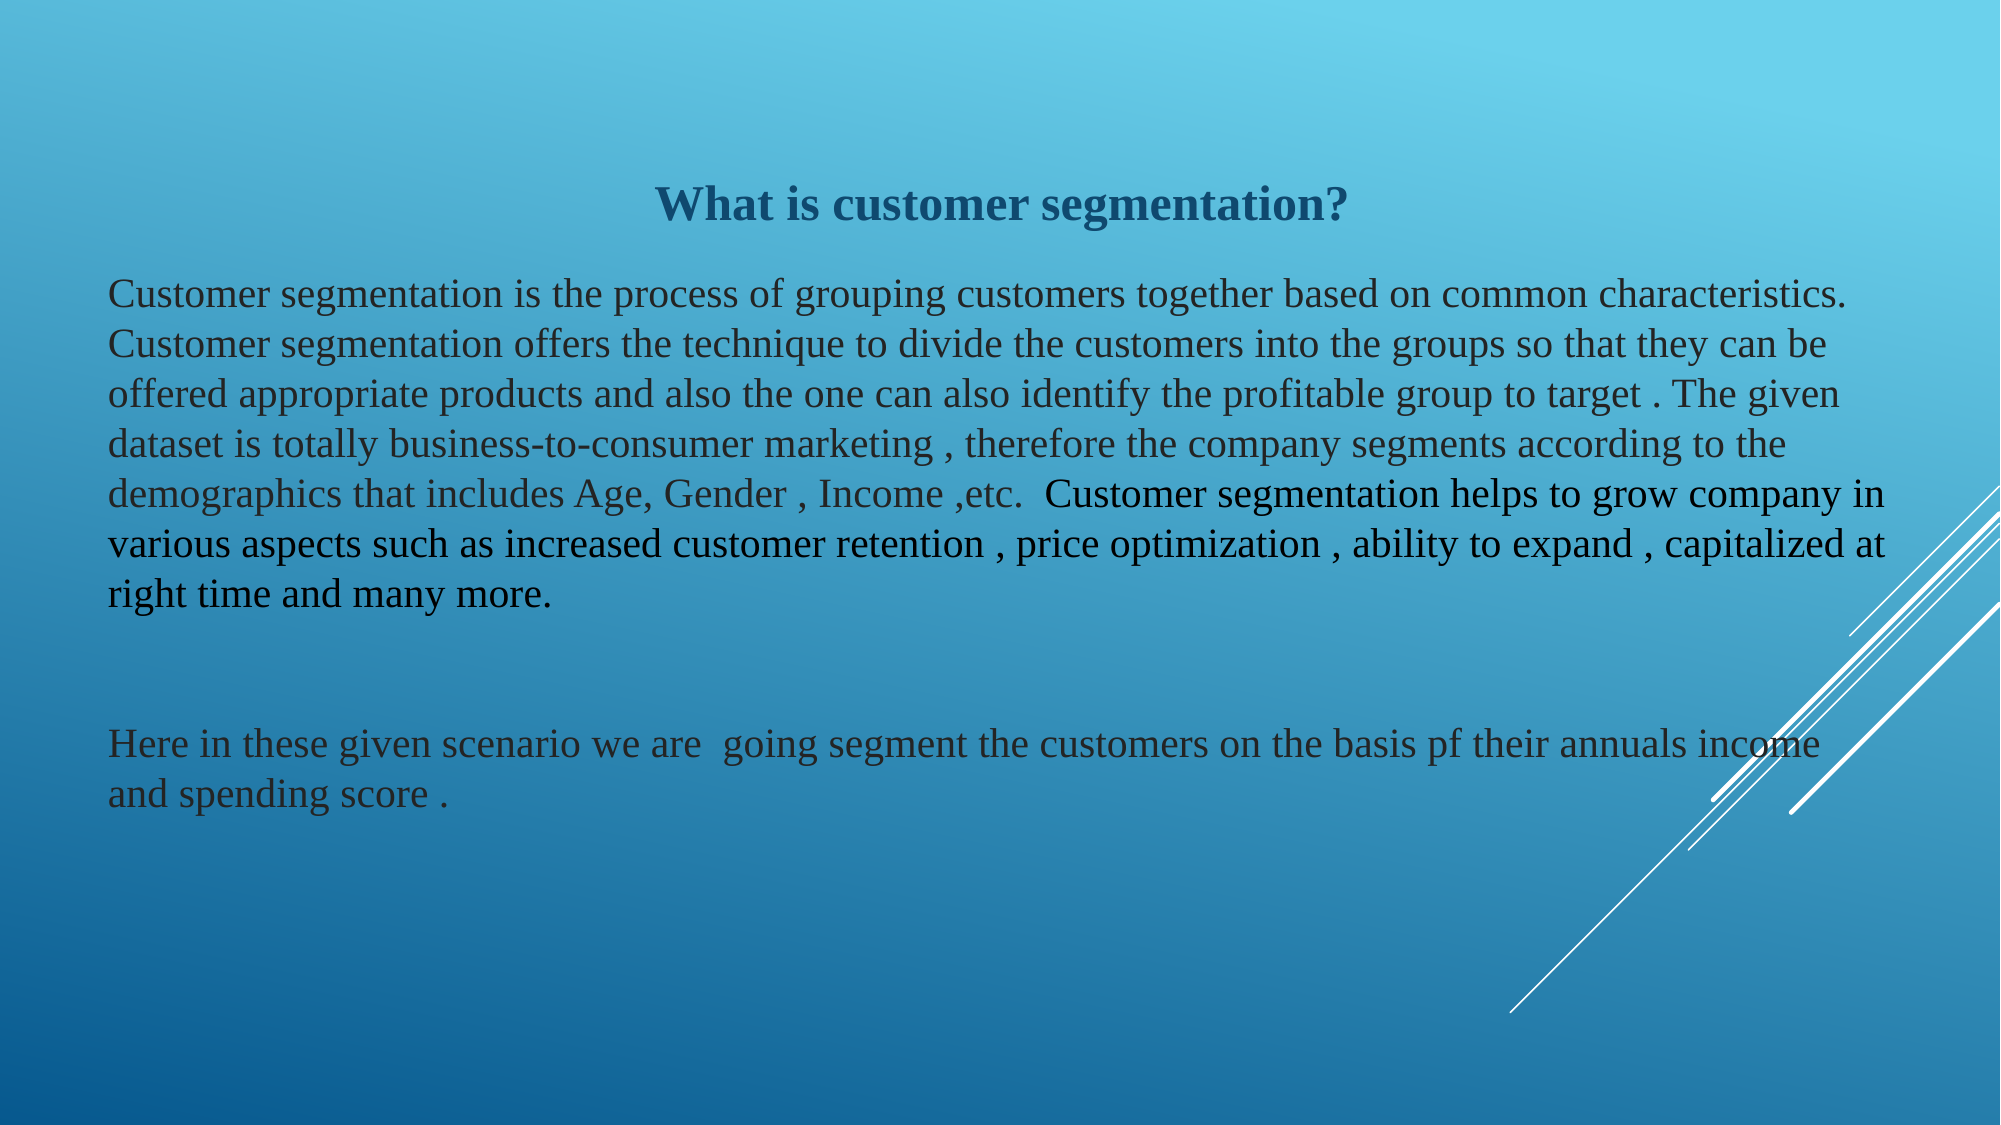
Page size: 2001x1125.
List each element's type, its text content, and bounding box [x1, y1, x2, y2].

text_box Customer segmentation is the process of grouping customers together based on common characteristics. Customer segmentation offers the technique to divide the customers into the groups so that they can be offered appropriate products and also the one can also identify the profitable group to target . The given dataset is totally business-to-consumer marketing , therefore the company segments according to the demographics that includes Age, Gender , Income ,etc. Customer segmentation helps to grow company in various aspects such as increased customer retention , price optimization , ability to expand , capitalized at right time and many more. Here in these given scenario we are going segment the customers on the basis pf their annuals income and spending score . [93, 258, 1907, 873]
list What is customer segmentation? [112, 112, 1843, 258]
